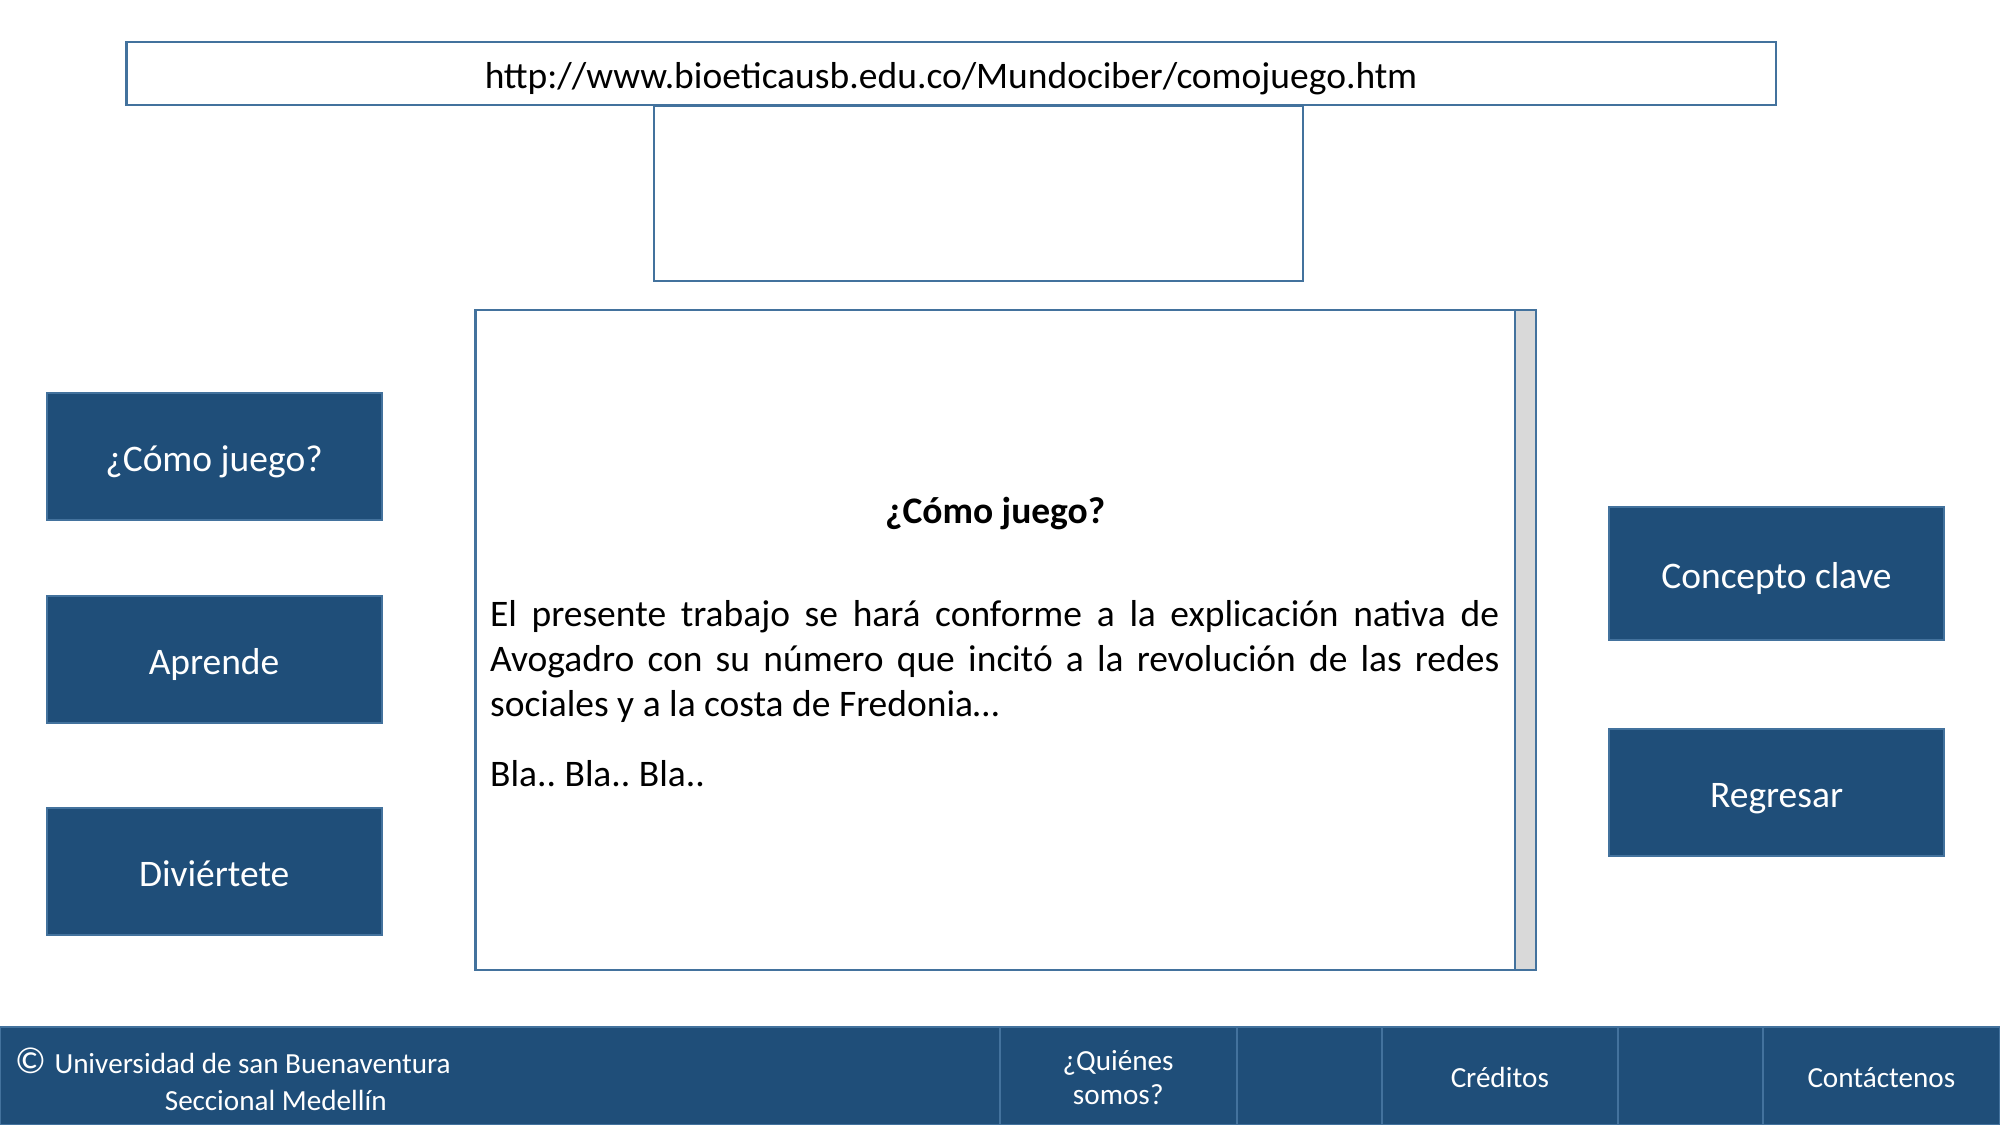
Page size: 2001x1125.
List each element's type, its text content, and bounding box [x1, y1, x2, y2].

text_box Concepto clave [1608, 506, 1945, 641]
text_box Regresar [1608, 728, 1945, 857]
text_box Diviértete [46, 807, 383, 936]
text_box ¿Cómo juego? [46, 392, 383, 521]
text_box Aprende [46, 595, 383, 724]
text_box ¿Cómo juego? El presente trabajo se hará conforme a la explicación nativa de Avogadro con su número que incitó a la revolución de las redes sociales y a la costa de Fredonia… Bla.. Bla.. Bla.. [474, 309, 1514, 971]
text_box [1514, 309, 1537, 971]
text_box http://www.bioeticausb.edu.co/Mundociber/comojuego.htm [125, 41, 1777, 106]
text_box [0, 1026, 2000, 1125]
text_box Mundociber [653, 104, 1304, 282]
